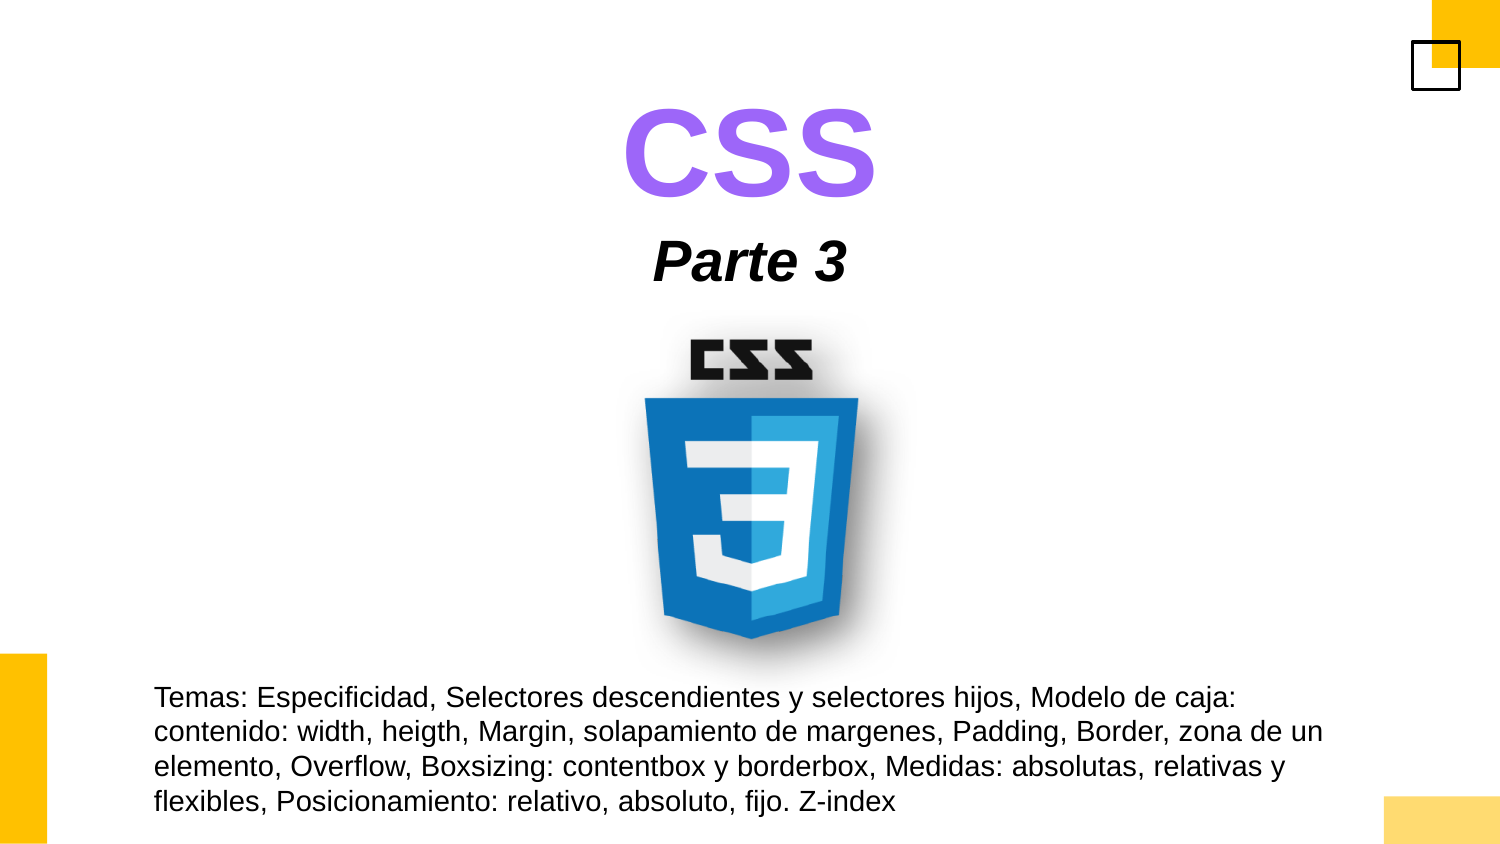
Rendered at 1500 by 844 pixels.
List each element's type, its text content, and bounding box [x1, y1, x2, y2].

text_box CSS [0, 68, 1500, 215]
text_box Parte 3 [0, 215, 1500, 301]
text_box Temas: Especificidad, Selectores descendientes y selectores hijos, Modelo de caja: contenido: width, heigth, Margin, solapamiento de margenes, Padding, Border, zona de un elemento, Overflow, Boxsizing: contentbox y borderbox, Medidas: absolutas, relativas y flexibles, Posicionamiento: relativo, absoluto, fijo. Z-index [138, 662, 1362, 833]
picture [624, 315, 876, 664]
